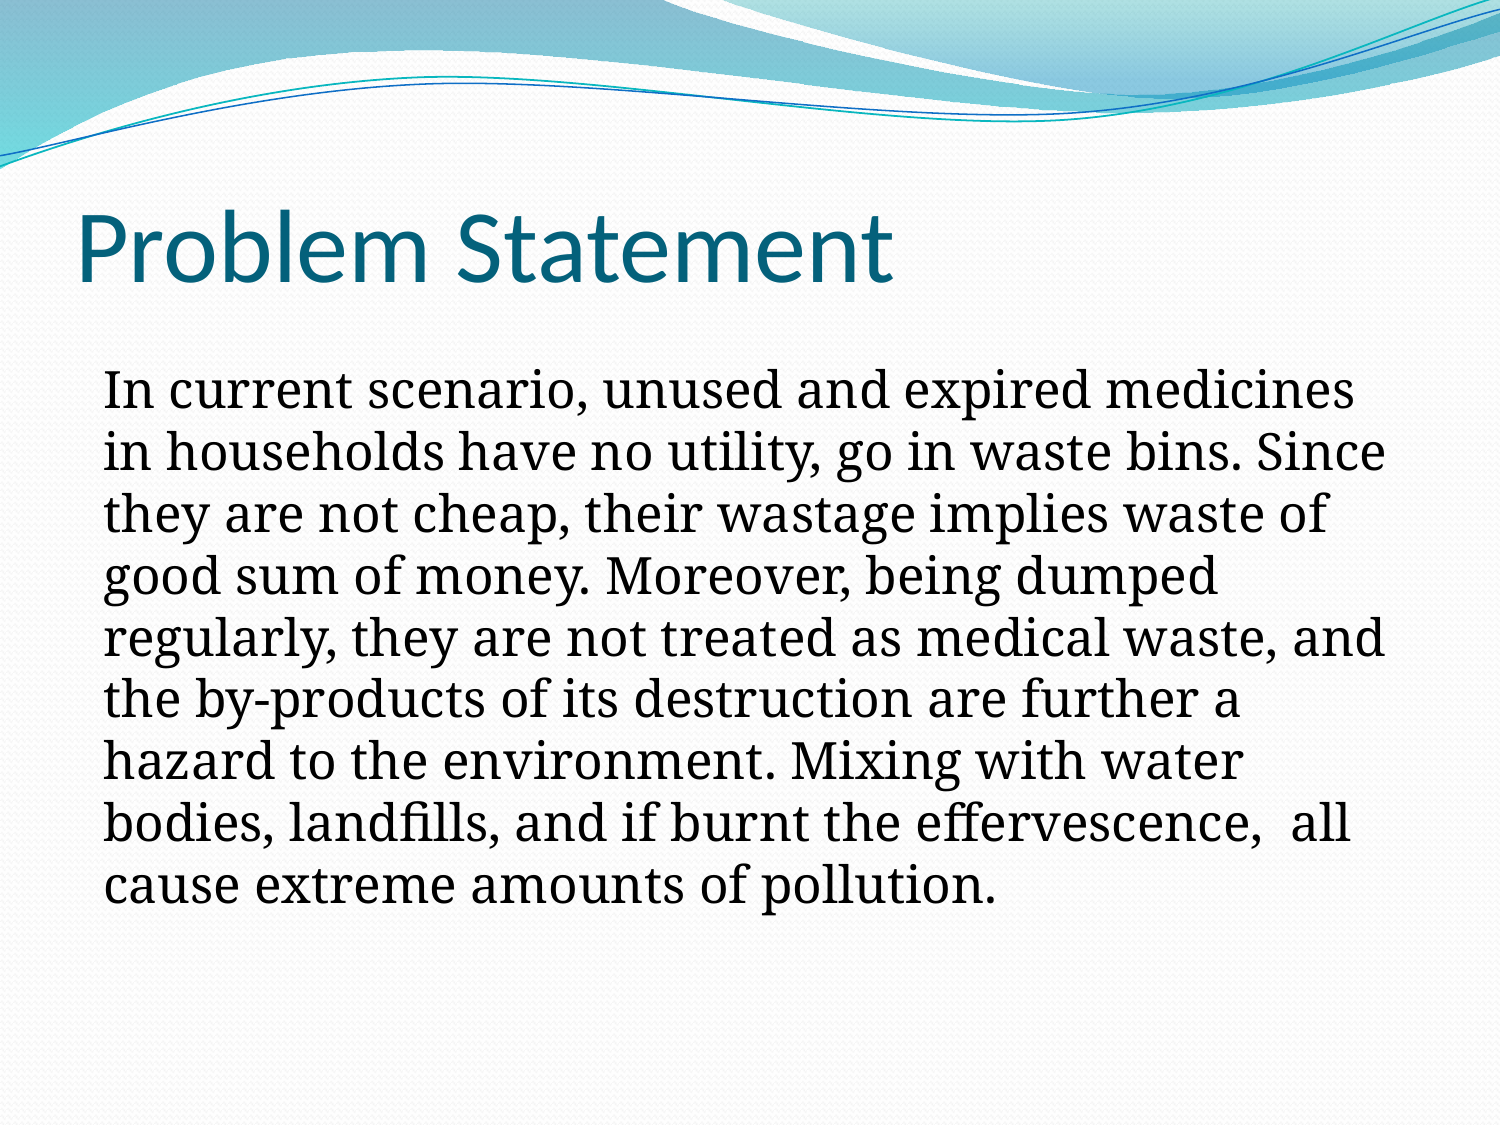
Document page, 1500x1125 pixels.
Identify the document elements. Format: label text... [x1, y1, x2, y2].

list In current scenario, unused and expired medicines in households have no utility, go in waste bins. Since they are not cheap, their wastage implies waste of good sum of money. Moreover, being dumped regularly, they are not treated as medical waste, and the by-products of its destruction are further a hazard to the environment. Mixing with water bodies, landfills, and if burnt the effervescence, all cause extreme amounts of pollution. [88, 349, 1427, 965]
title Problem Statement [75, 115, 1425, 303]
